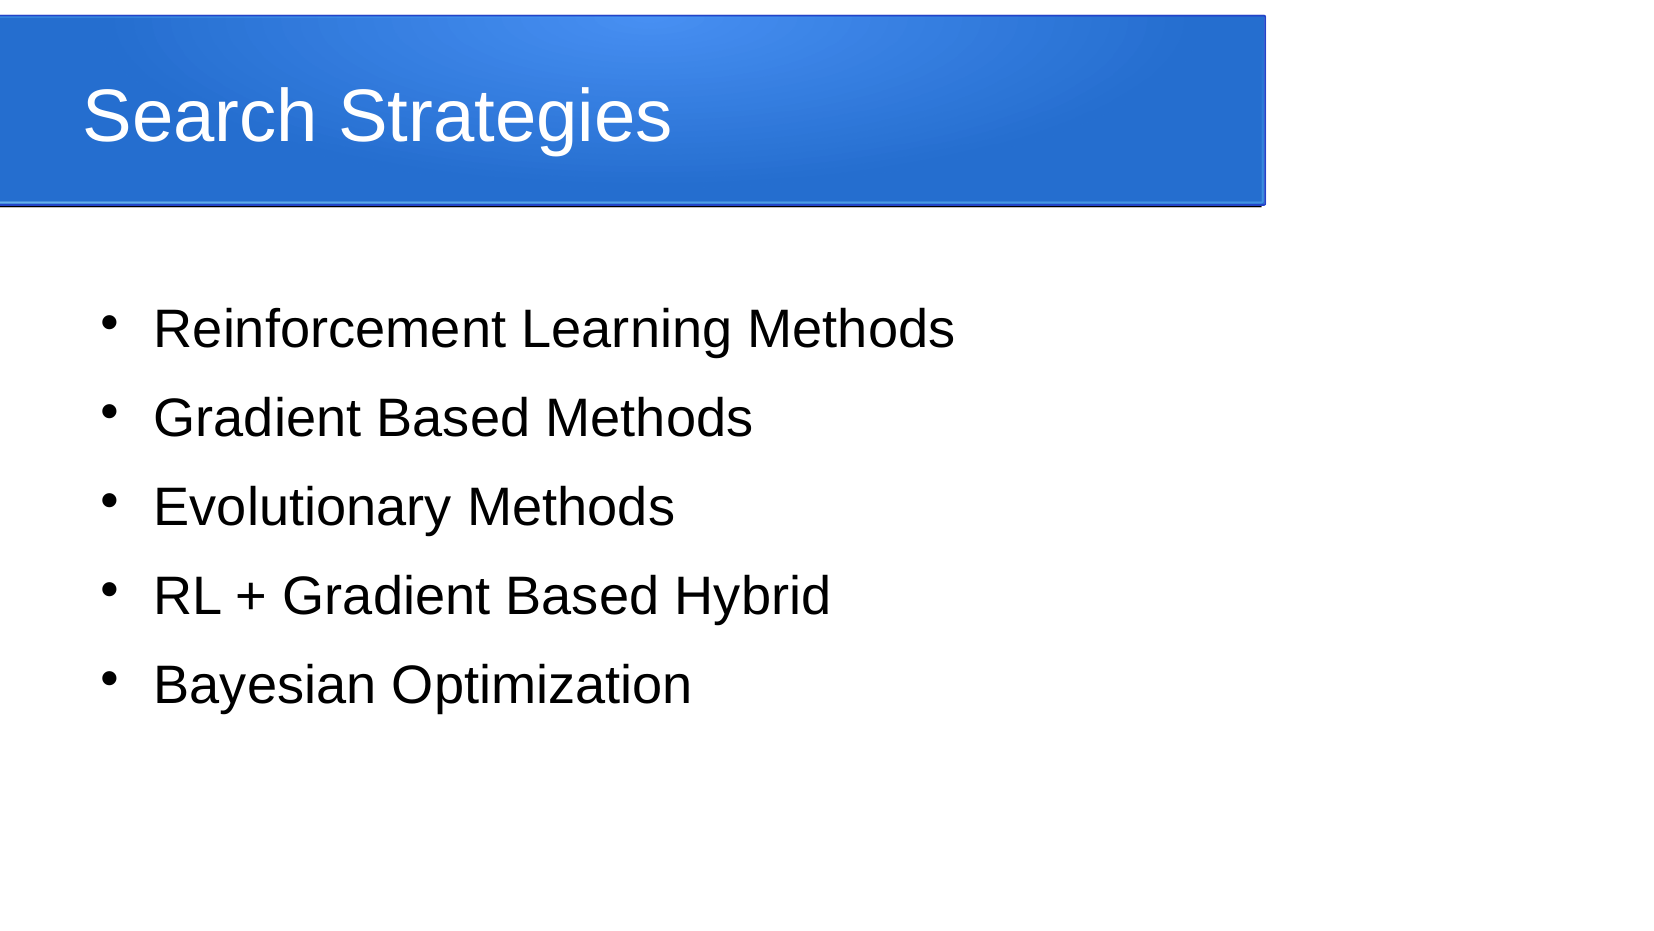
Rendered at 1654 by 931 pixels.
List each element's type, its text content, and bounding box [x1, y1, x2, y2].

picture [0, 13, 1269, 211]
text_box Search Strategies [82, 35, 1235, 189]
text_box Reinforcement Learning Methods Gradient Based Methods Evolutionary Methods RL + Gradient Based Hybrid Bayesian Optimization [82, 224, 1571, 764]
